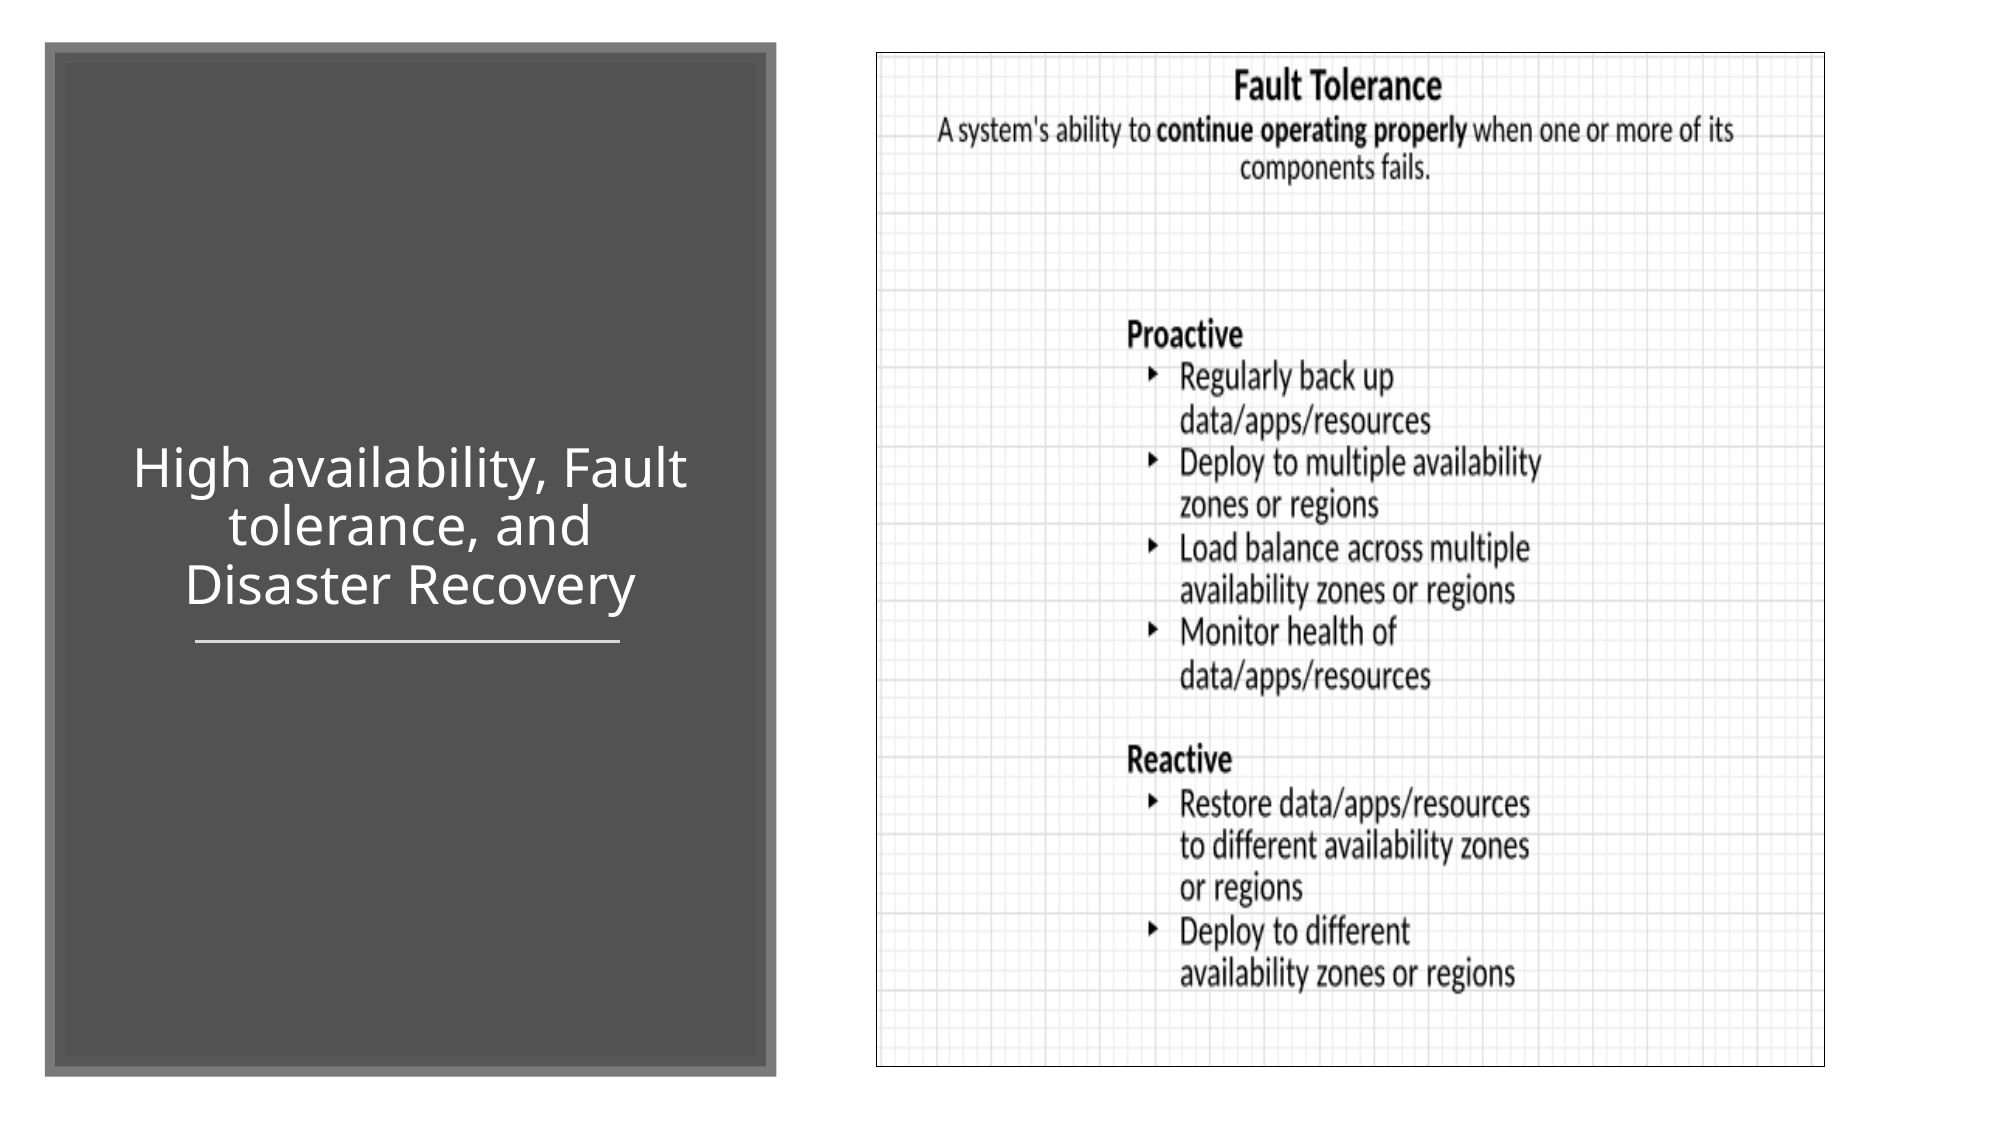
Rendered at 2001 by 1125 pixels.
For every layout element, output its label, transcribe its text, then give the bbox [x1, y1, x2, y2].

picture [876, 52, 1825, 1067]
title High availability, Fault tolerance, and Disaster Recovery [110, 149, 711, 624]
text_box [54, 52, 767, 1067]
